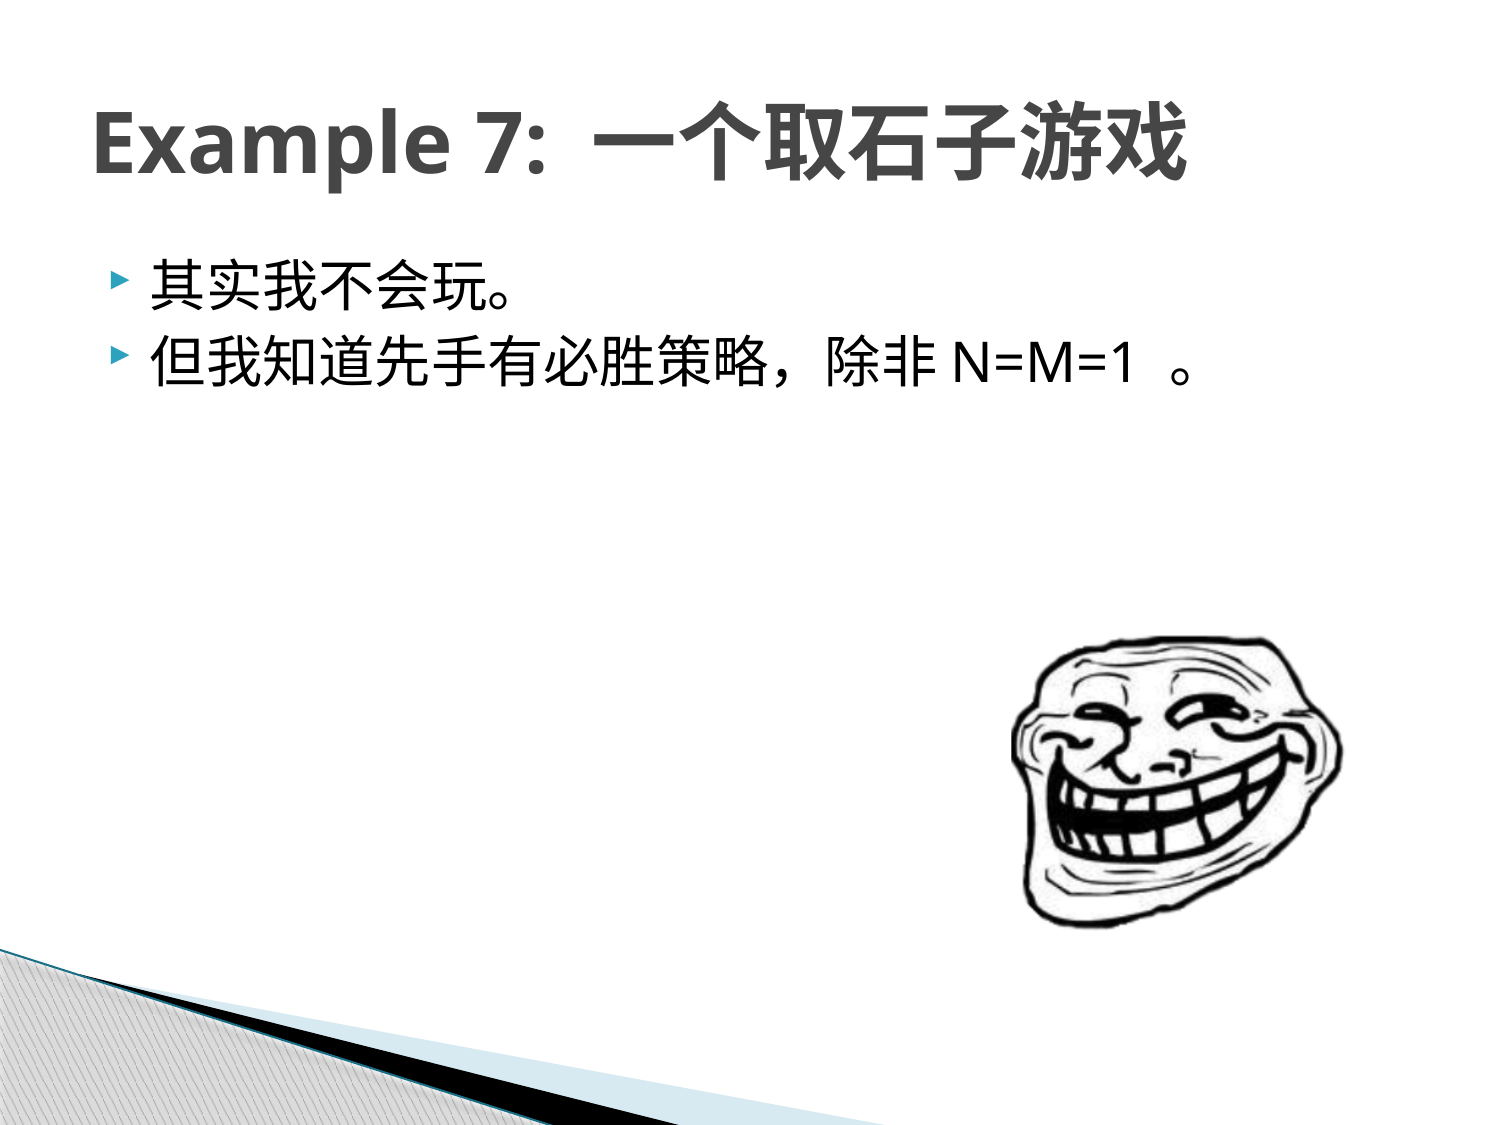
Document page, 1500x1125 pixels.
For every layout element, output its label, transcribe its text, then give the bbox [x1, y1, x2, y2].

list 其实我不会玩。 但我知道先手有必胜策略，除非N=M=1 。 [75, 243, 1425, 986]
title Example 7: 一个取石子游戏 [75, 45, 1425, 233]
picture [997, 621, 1353, 949]
